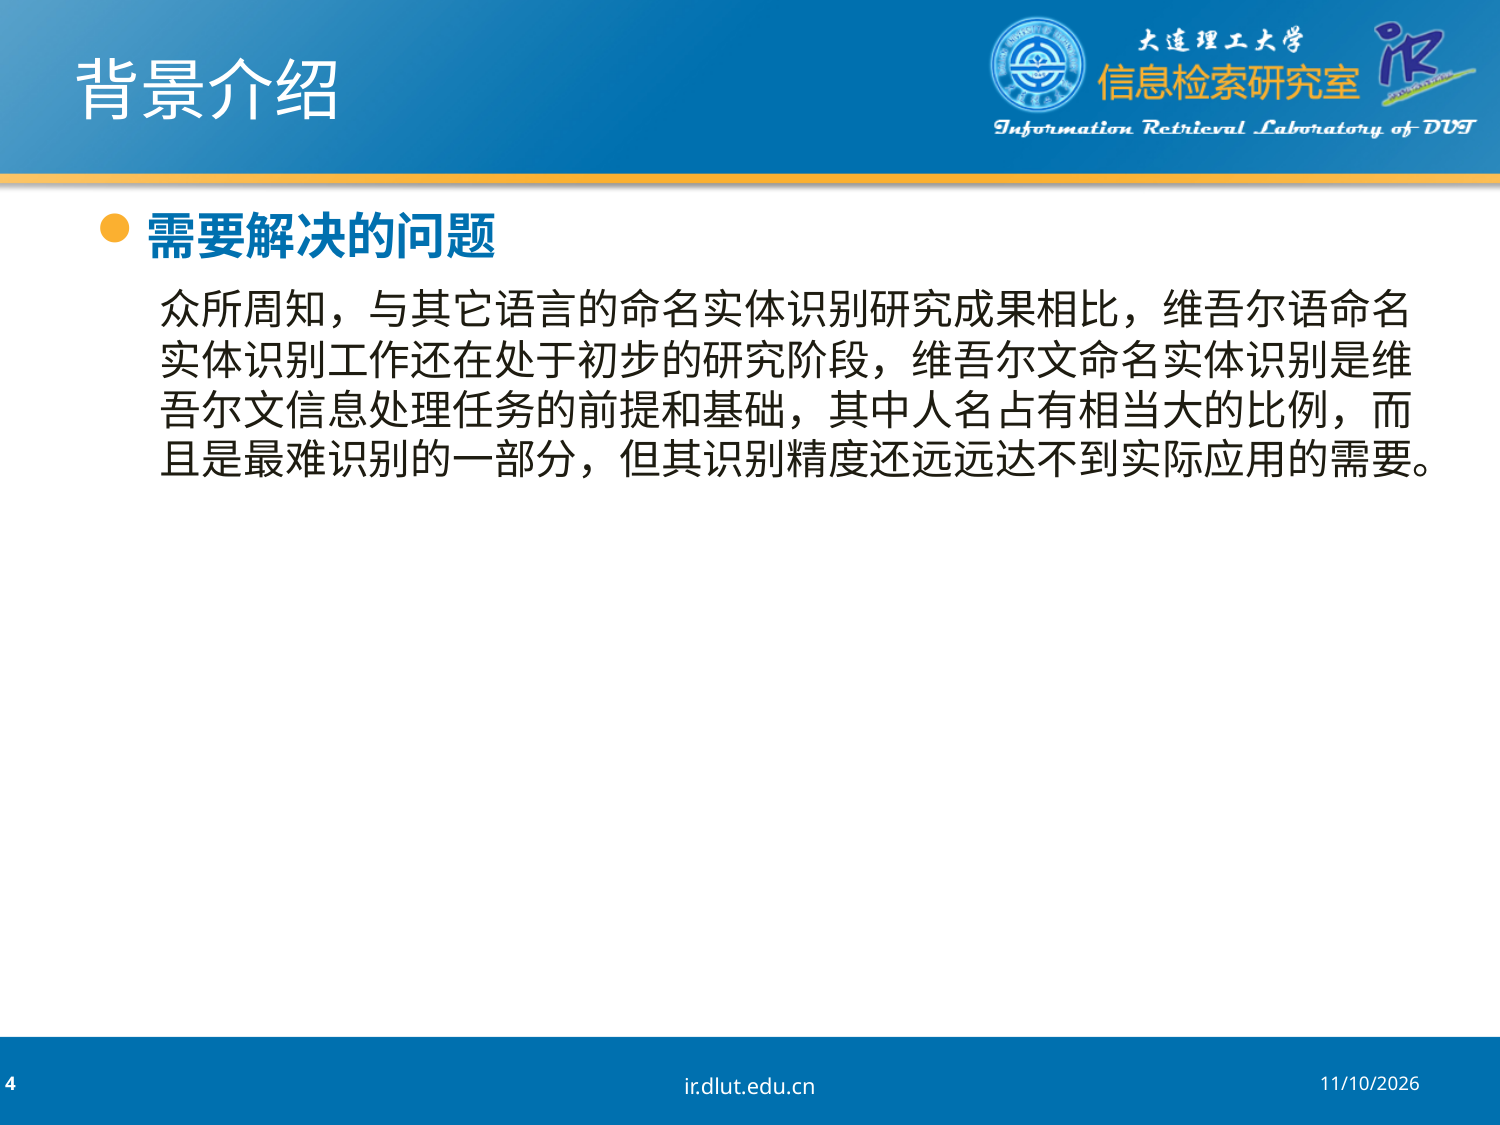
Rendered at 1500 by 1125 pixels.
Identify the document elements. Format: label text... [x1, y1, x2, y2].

list 需要解决的问题 众所周知，与其它语言的命名实体识别研究成果相比，维吾尔语命名实体识别工作还在处于初步的研究阶段，维吾尔文命名实体识别是维吾尔文信息处理任务的前提和基础，其中人名占有相当大的比例，而且是最难识别的一部分，但其识别精度还远远达不到实际应用的需要。 [39, 196, 1461, 1002]
title 背景介绍 [58, 39, 944, 137]
picture [0, 0, 1500, 1125]
